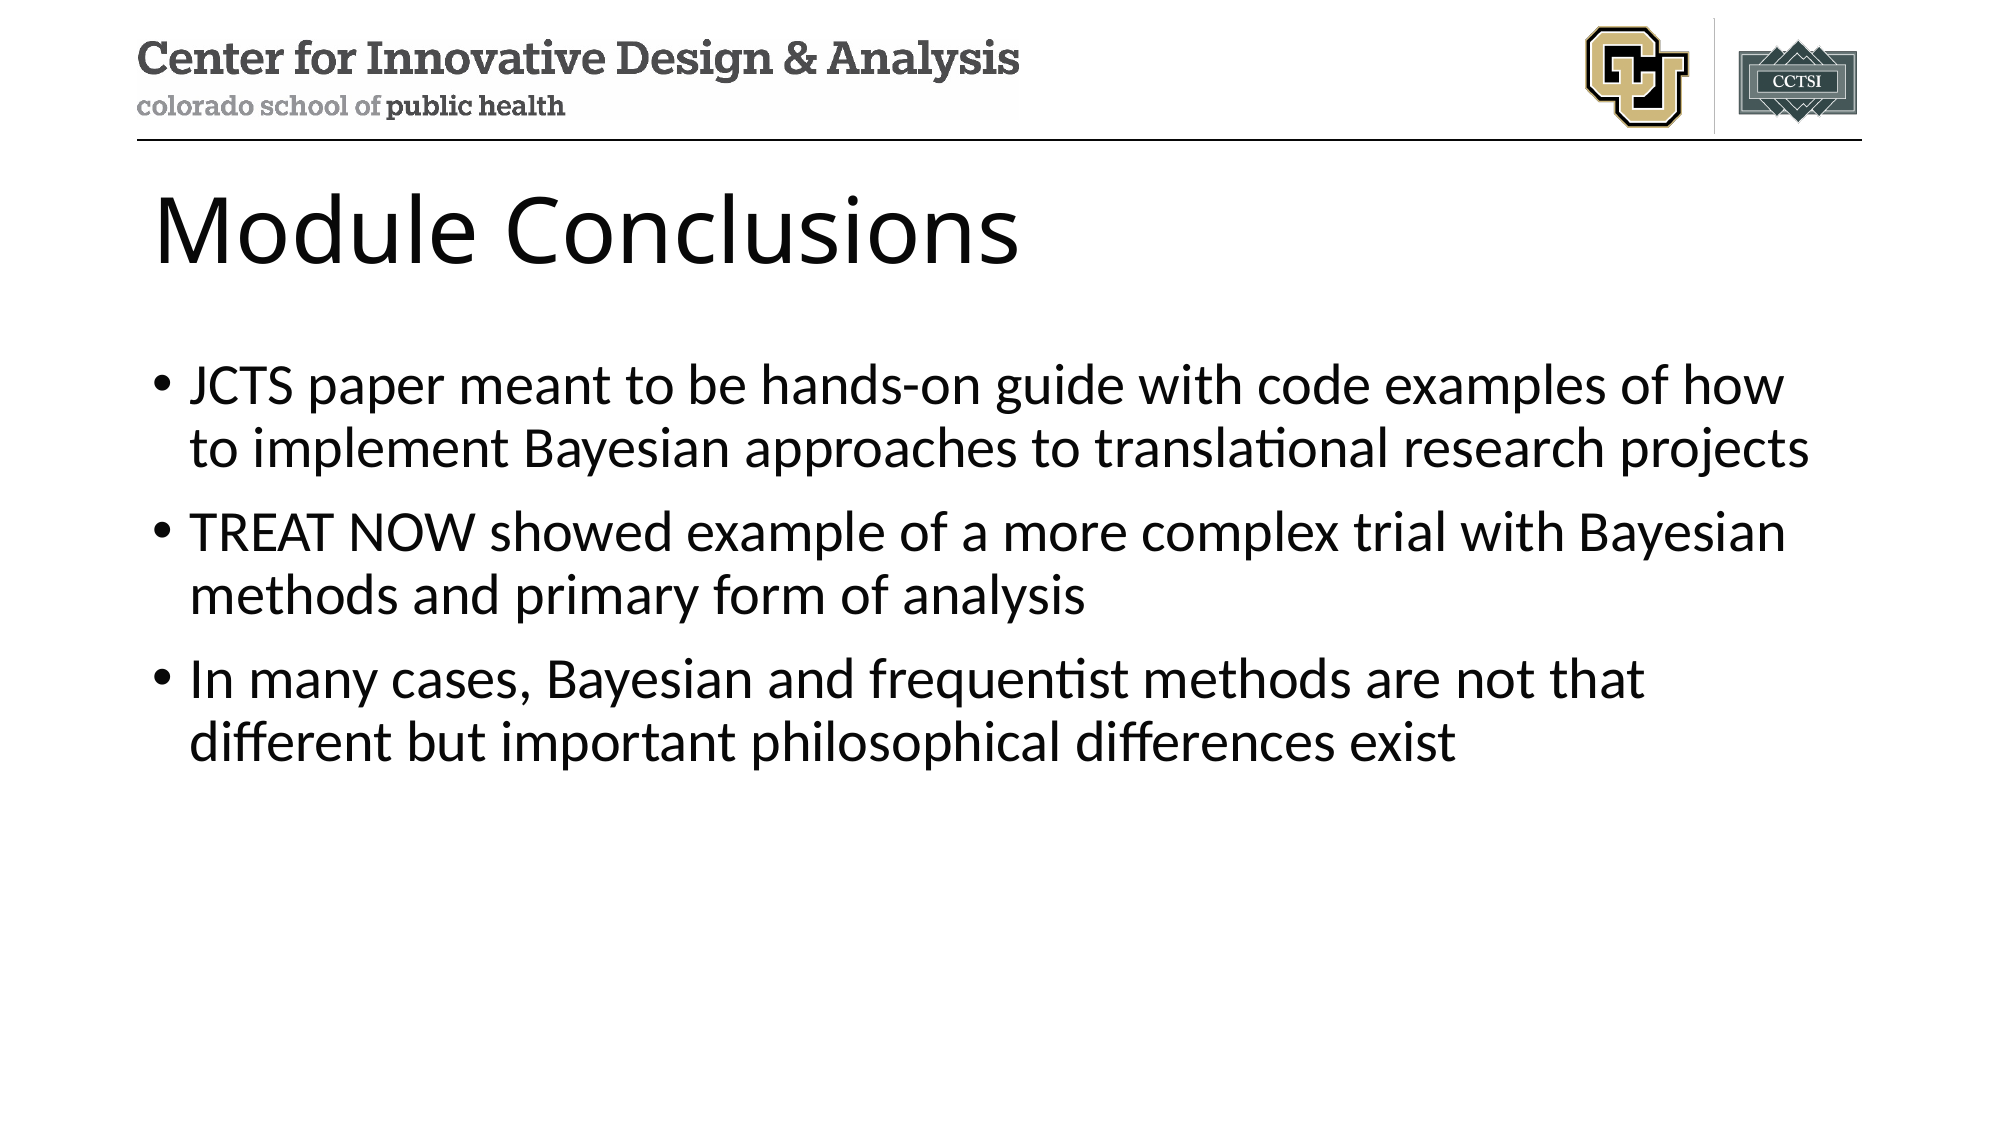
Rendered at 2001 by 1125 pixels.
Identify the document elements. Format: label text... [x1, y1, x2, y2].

picture [137, 39, 1019, 120]
picture [1584, 17, 1857, 134]
list JCTS paper meant to be hands-on guide with code examples of how to implement Bayesian approaches to translational research projects TREAT NOW showed example of a more complex trial with Bayesian methods and primary form of analysis In many cases, Bayesian and frequentist methods are not that different but important philosophical differences exist [137, 347, 1863, 1014]
title Module Conclusions [137, 150, 1863, 318]
